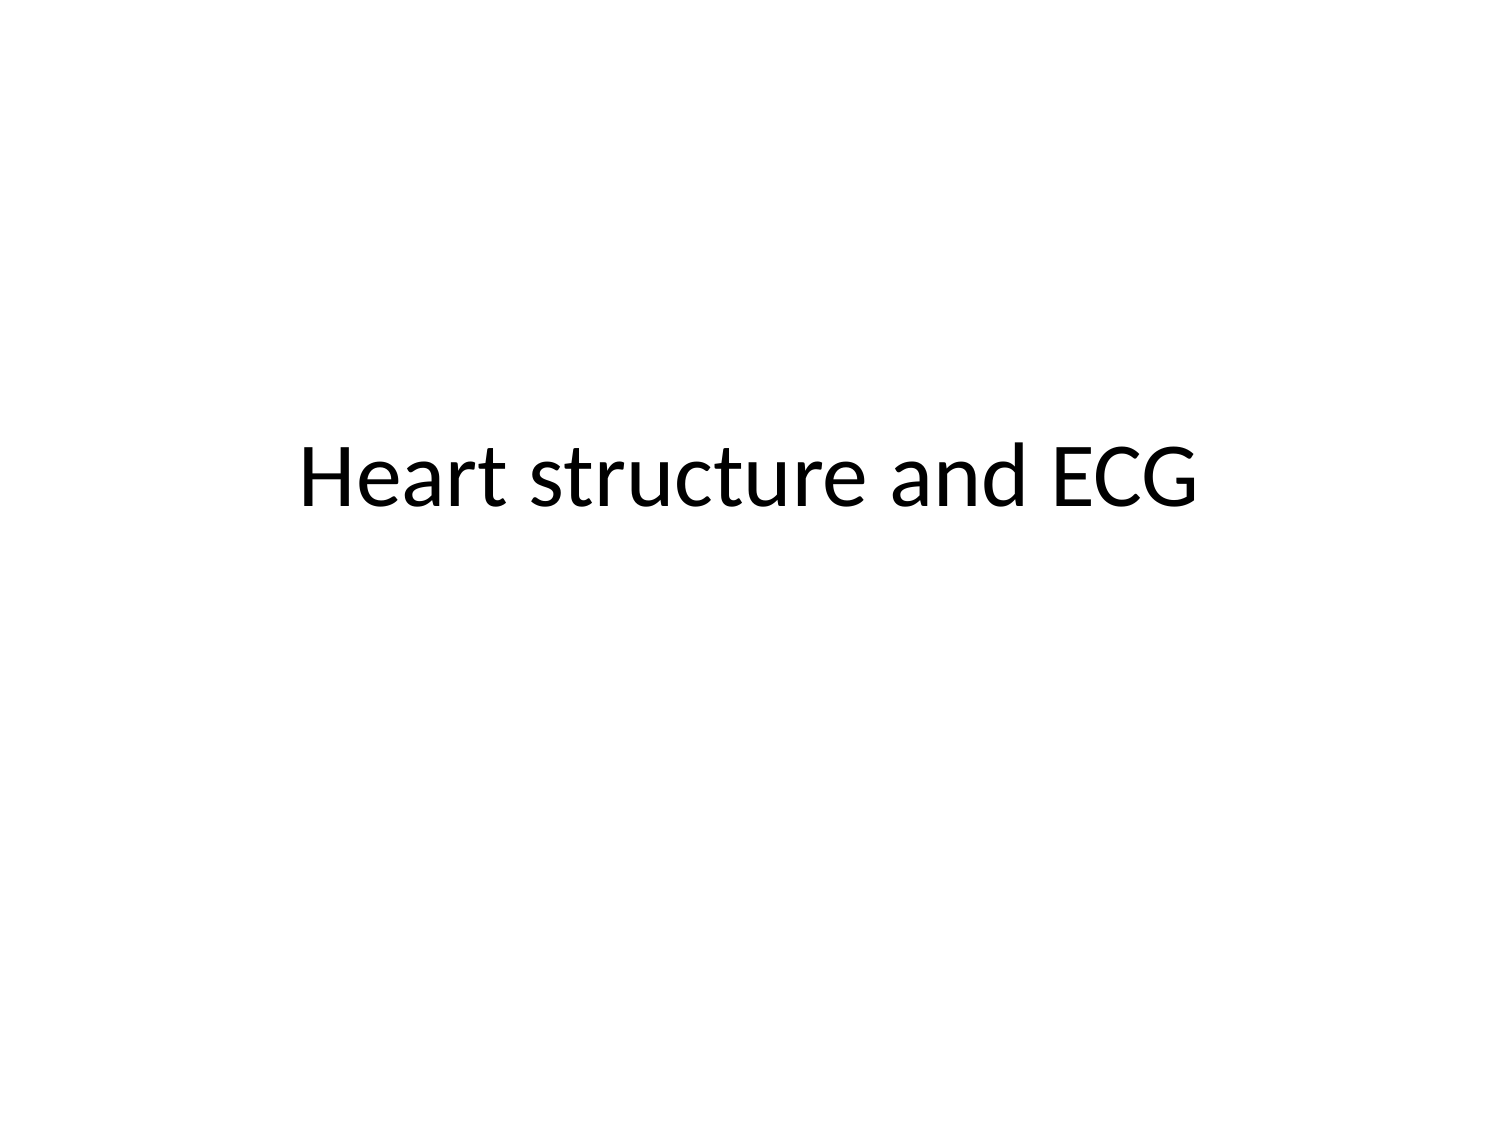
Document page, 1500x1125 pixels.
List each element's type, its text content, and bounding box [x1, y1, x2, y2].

title Heart structure and ECG [112, 349, 1388, 591]
